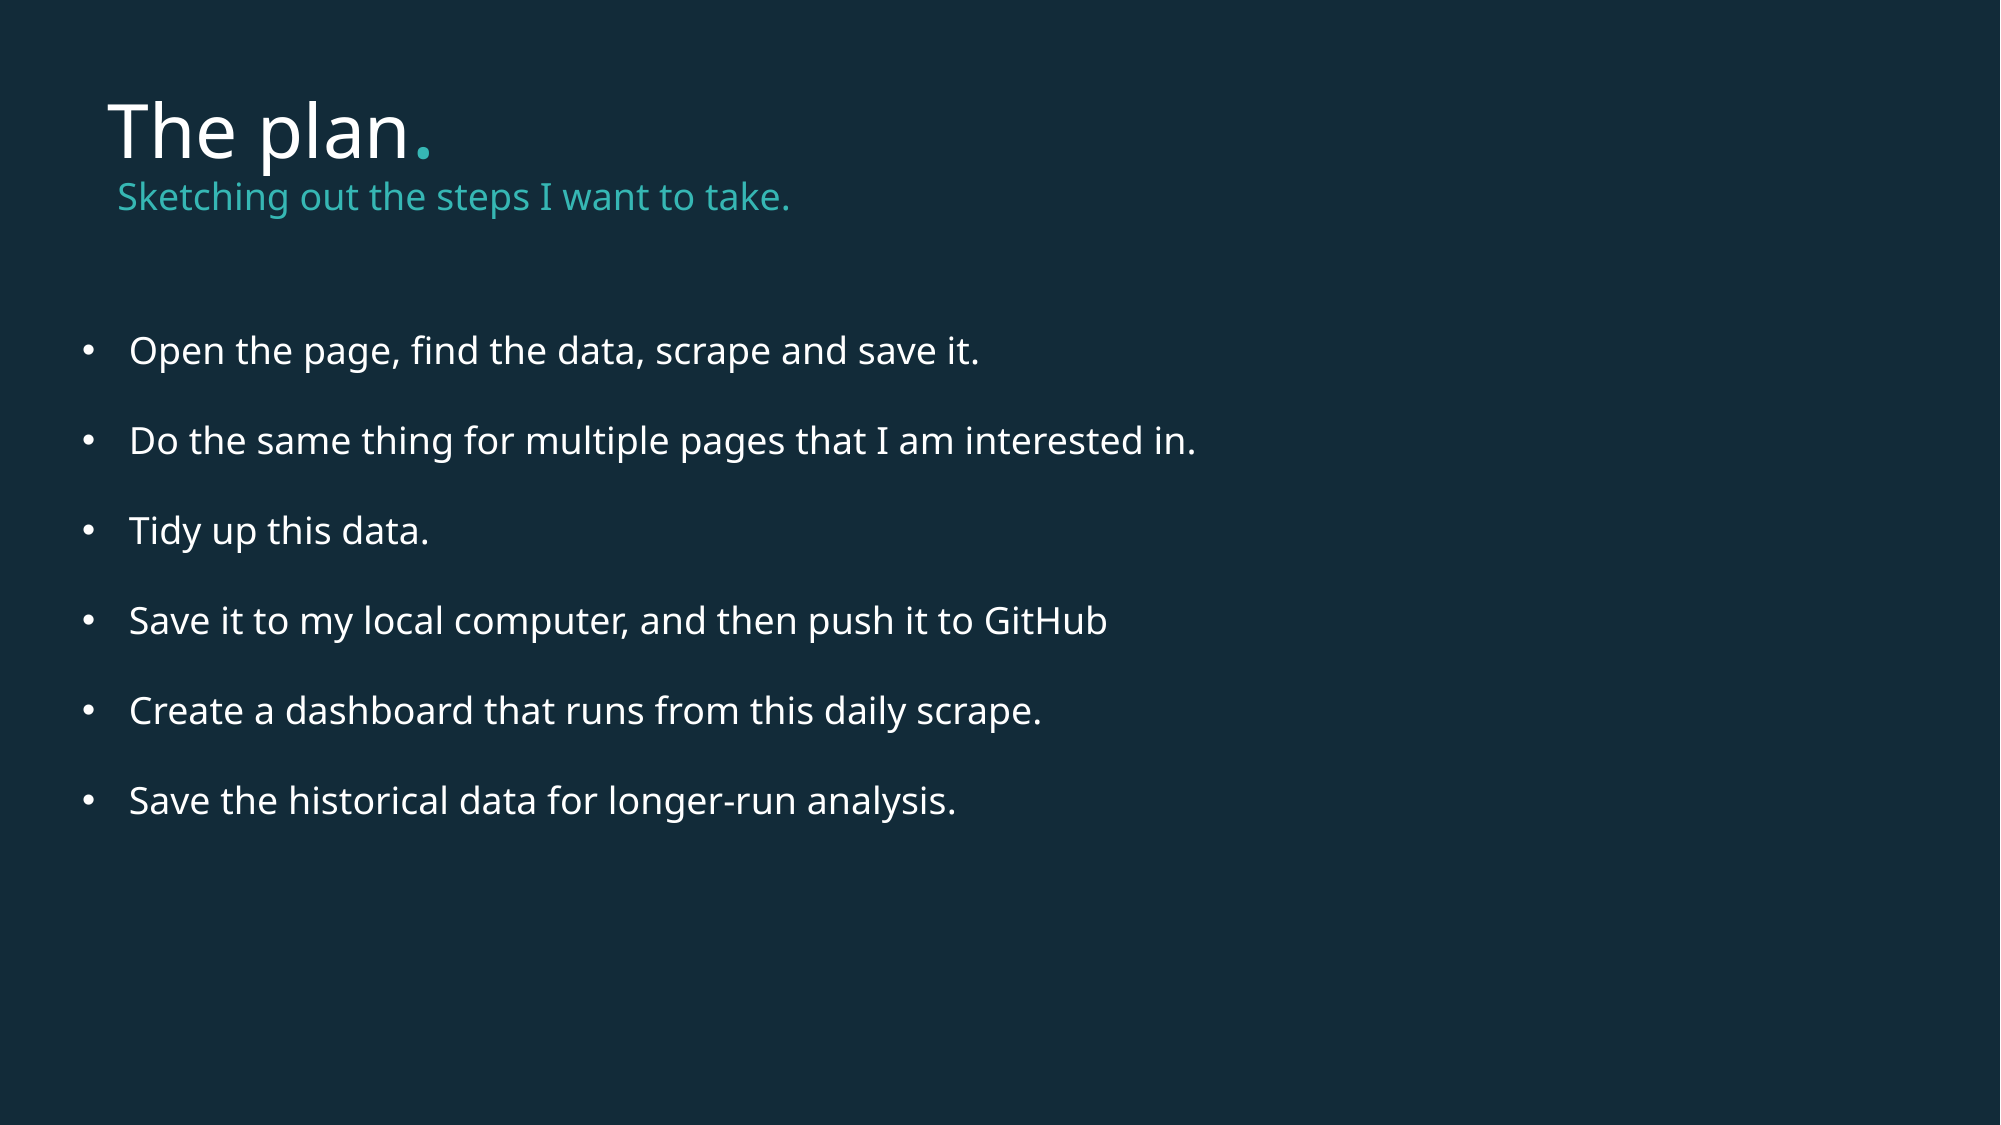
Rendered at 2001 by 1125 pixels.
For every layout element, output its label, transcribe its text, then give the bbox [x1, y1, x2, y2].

text_box Open the page, find the data, scrape and save it. Do the same thing for multiple pages that I am interested in. Tidy up this data. Save it to my local computer, and then push it to GitHub Create a dashboard that runs from this daily scrape. Save the historical data for longer-run analysis. [67, 319, 1213, 830]
title The plan. Sketching out the steps I want to take. [93, 68, 1873, 227]
